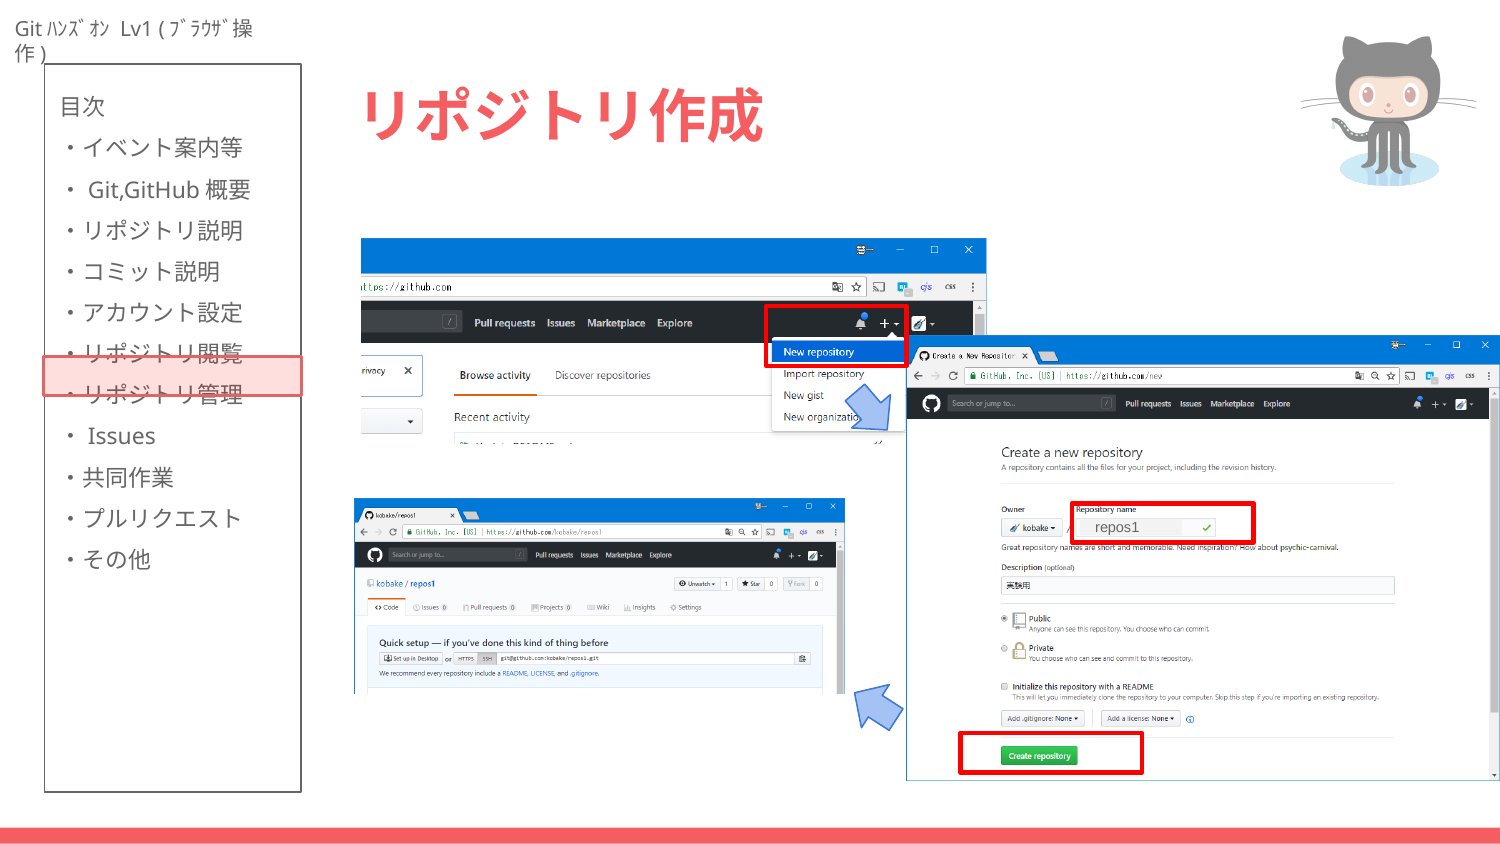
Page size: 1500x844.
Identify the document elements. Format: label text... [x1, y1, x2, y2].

title リポジトリ作成 [341, 64, 1449, 167]
picture [354, 498, 845, 694]
picture [361, 238, 1500, 782]
text_box [854, 684, 901, 731]
text_box [43, 356, 302, 396]
